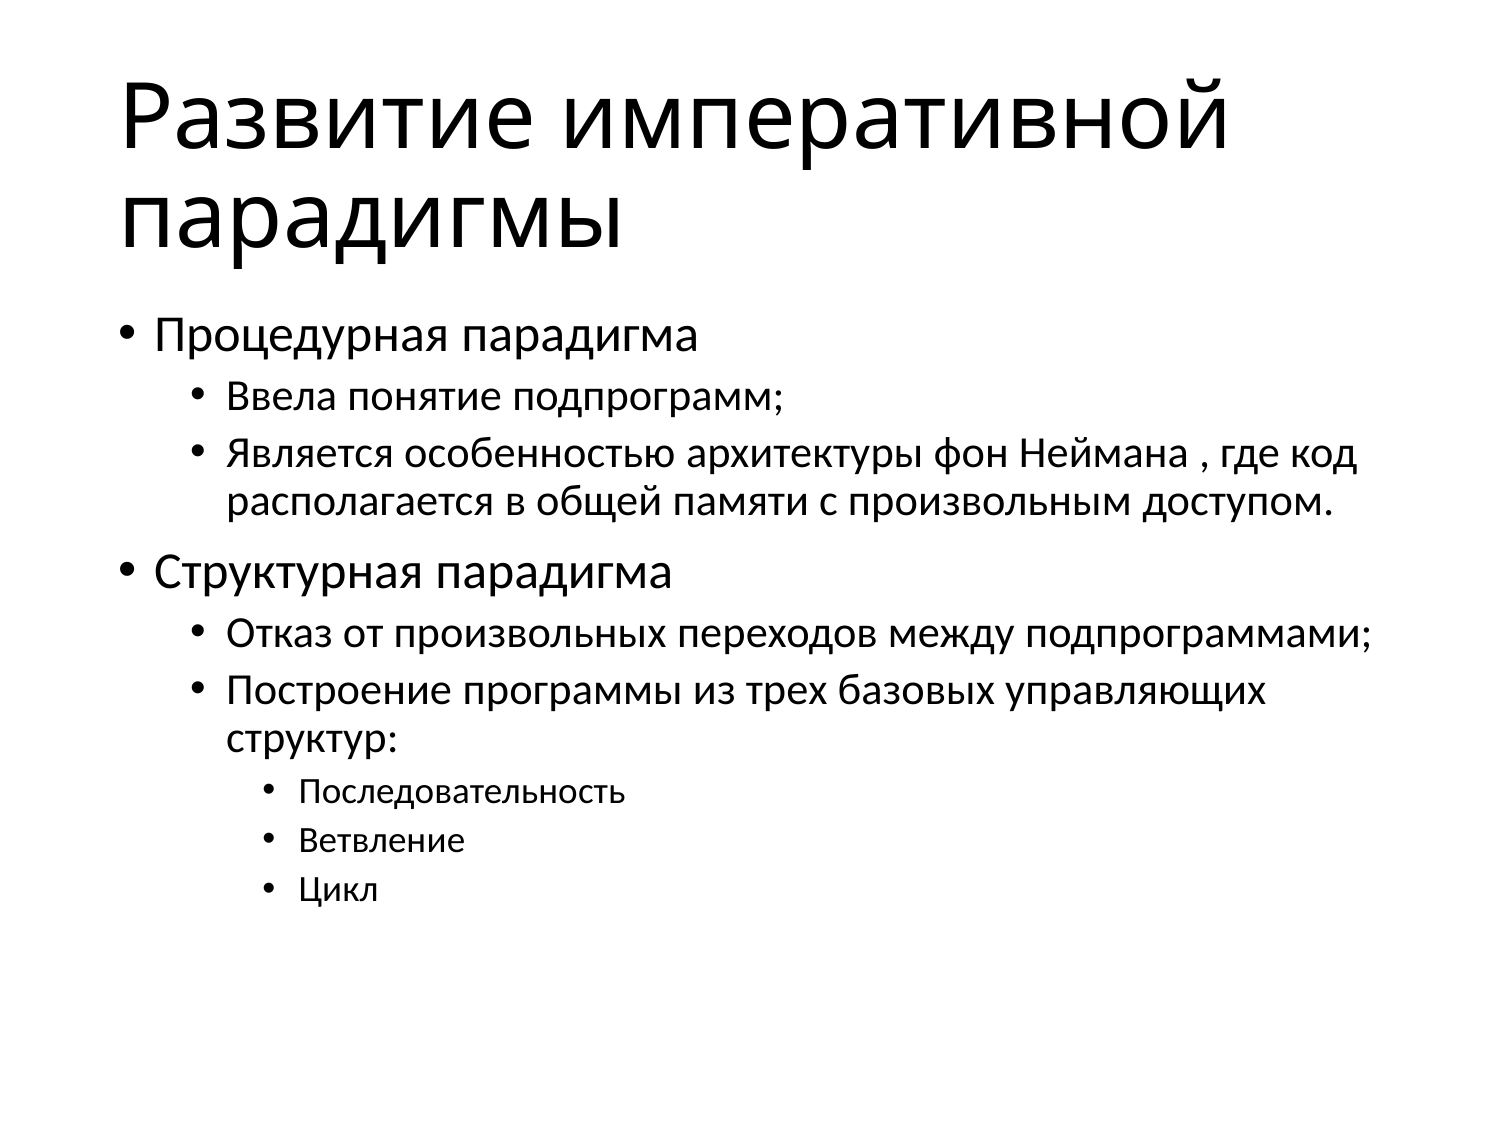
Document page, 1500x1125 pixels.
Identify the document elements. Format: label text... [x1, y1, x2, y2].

list Процедурная парадигма Ввела понятие подпрограмм; Является особенностью архитектуры фон Неймана , где код располагается в общей памяти с произвольным доступом. Структурная парадигма Отказ от произвольных переходов между подпрограммами; Построение программы из трех базовых управляющих структур: Последовательность Ветвление Цикл [103, 299, 1397, 1014]
title Развитие императивной парадигмы [103, 59, 1397, 278]
